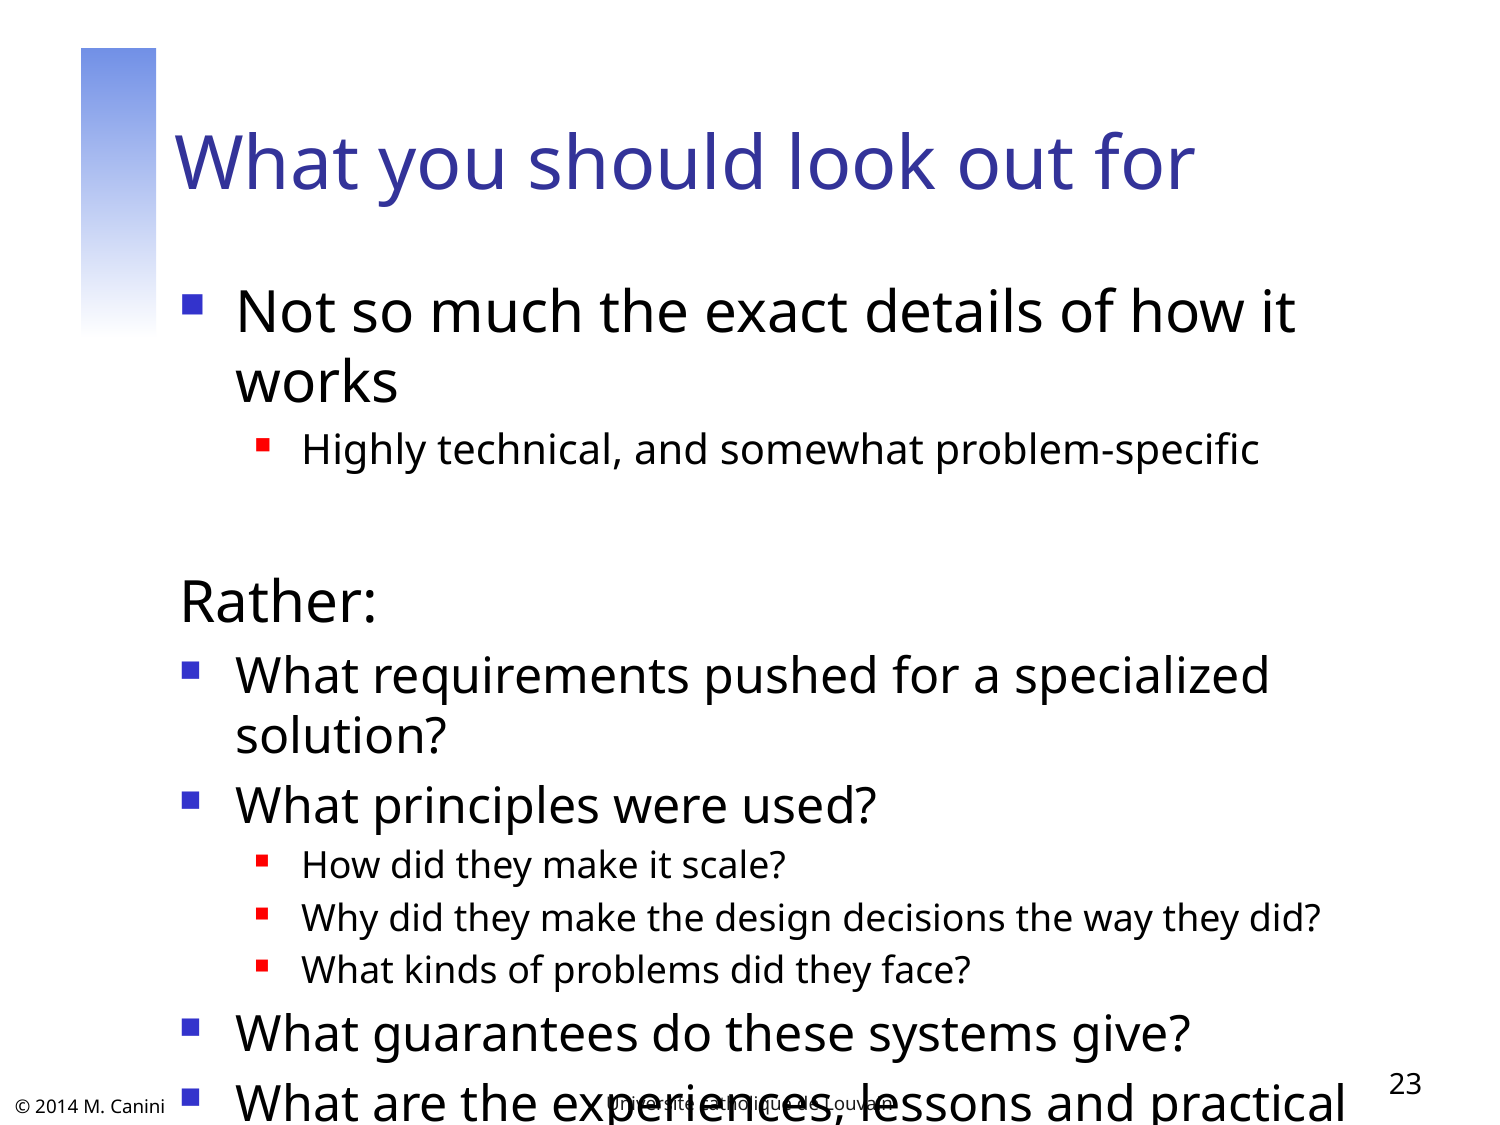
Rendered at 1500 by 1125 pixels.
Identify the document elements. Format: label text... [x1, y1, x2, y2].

list Not so much the exact details of how it works Highly technical, and somewhat problem-specific Rather: What requirements pushed for a specialized solution? What principles were used? How did they make it scale? Why did they make the design decisions the way they did? What kinds of problems did they face? What guarantees do these systems give? What are the experiences, lessons and practical applications results? [164, 266, 1450, 1011]
slide_number 23 [1124, 1037, 1438, 1113]
footer Université catholique de Louvain [512, 1083, 987, 1125]
title What you should look out for [158, 49, 1438, 213]
